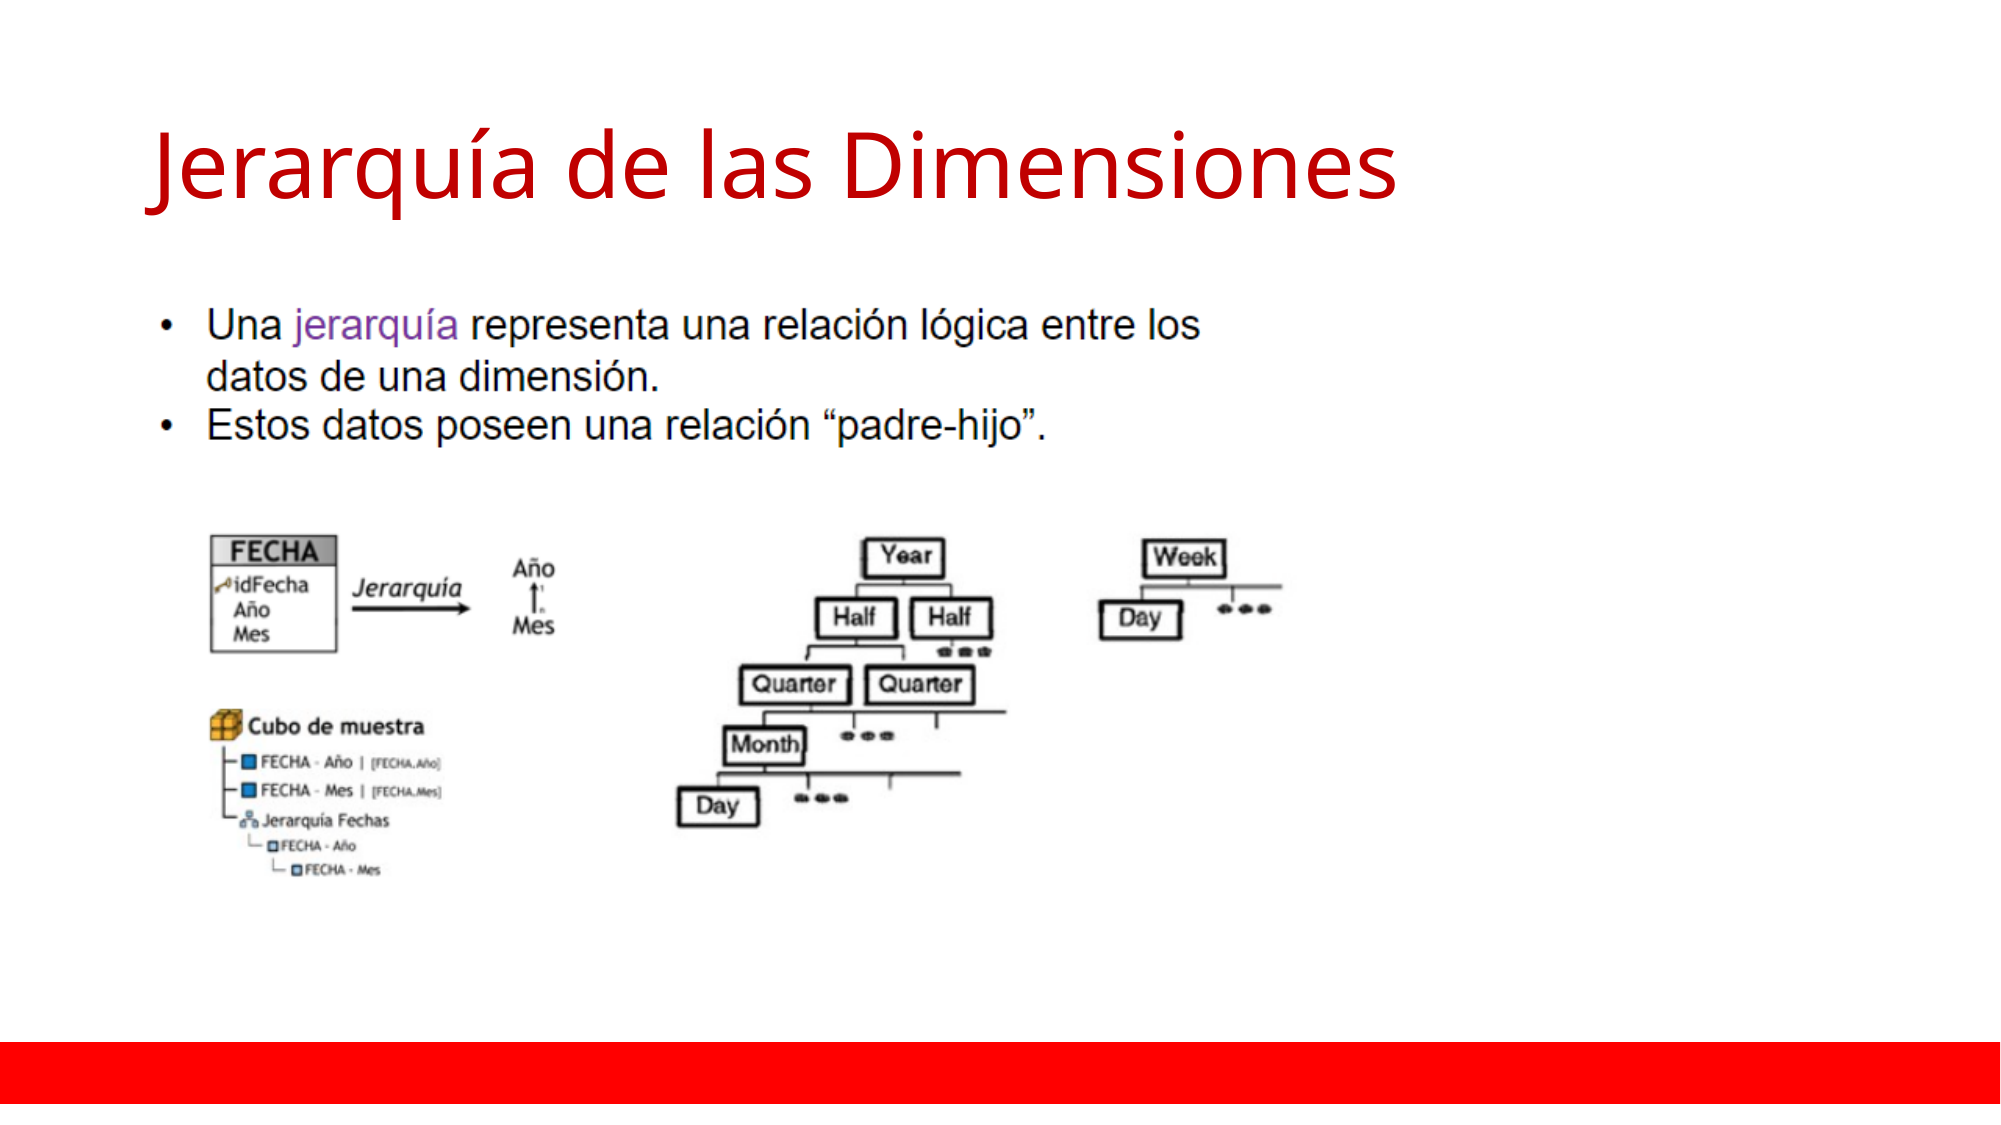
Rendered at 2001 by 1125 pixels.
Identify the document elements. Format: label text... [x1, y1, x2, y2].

picture [140, 299, 1322, 944]
title Jerarquía de las Dimensiones [137, 59, 1863, 278]
